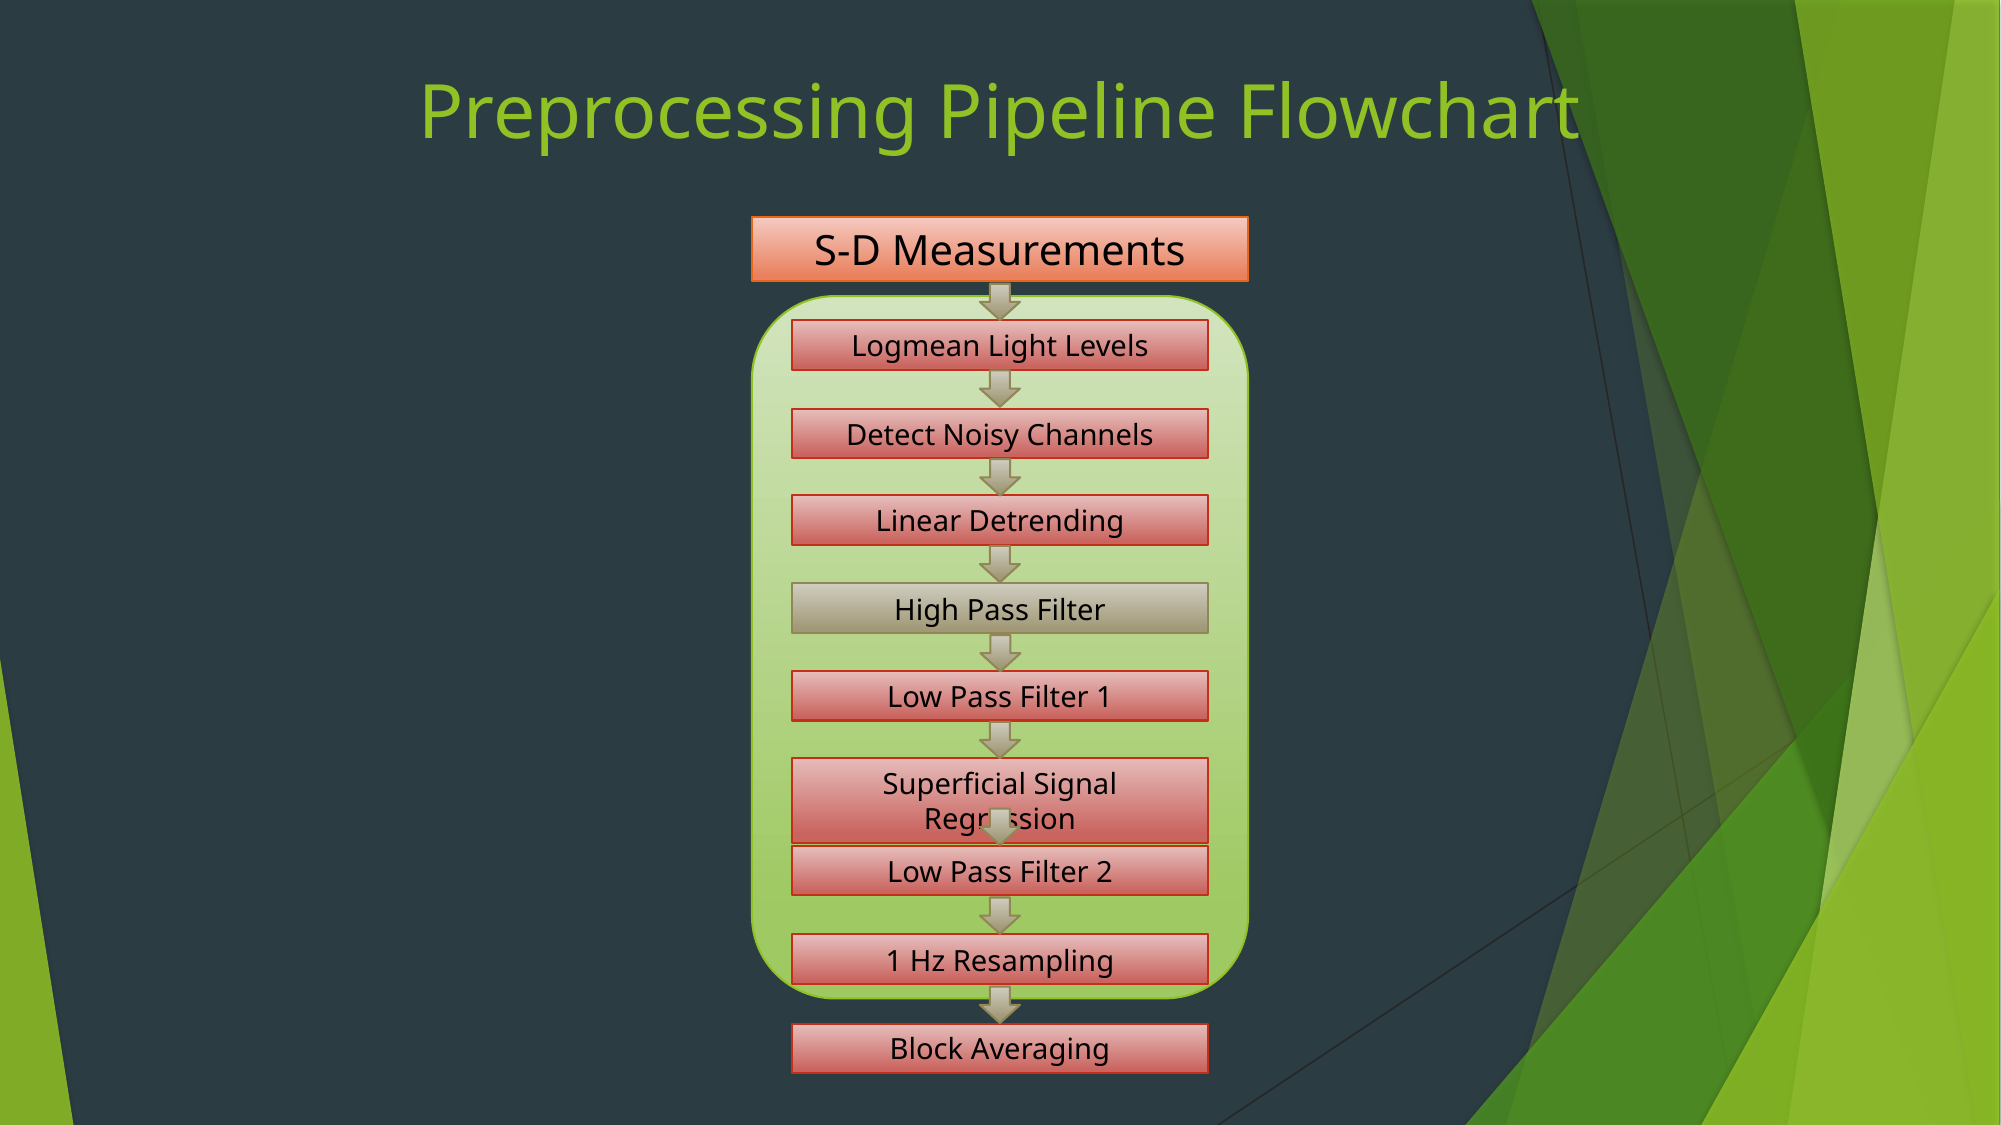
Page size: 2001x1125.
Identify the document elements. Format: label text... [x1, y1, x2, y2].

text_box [751, 216, 1249, 1075]
title Preprocessing Pipeline Flowchart [294, 0, 1706, 217]
